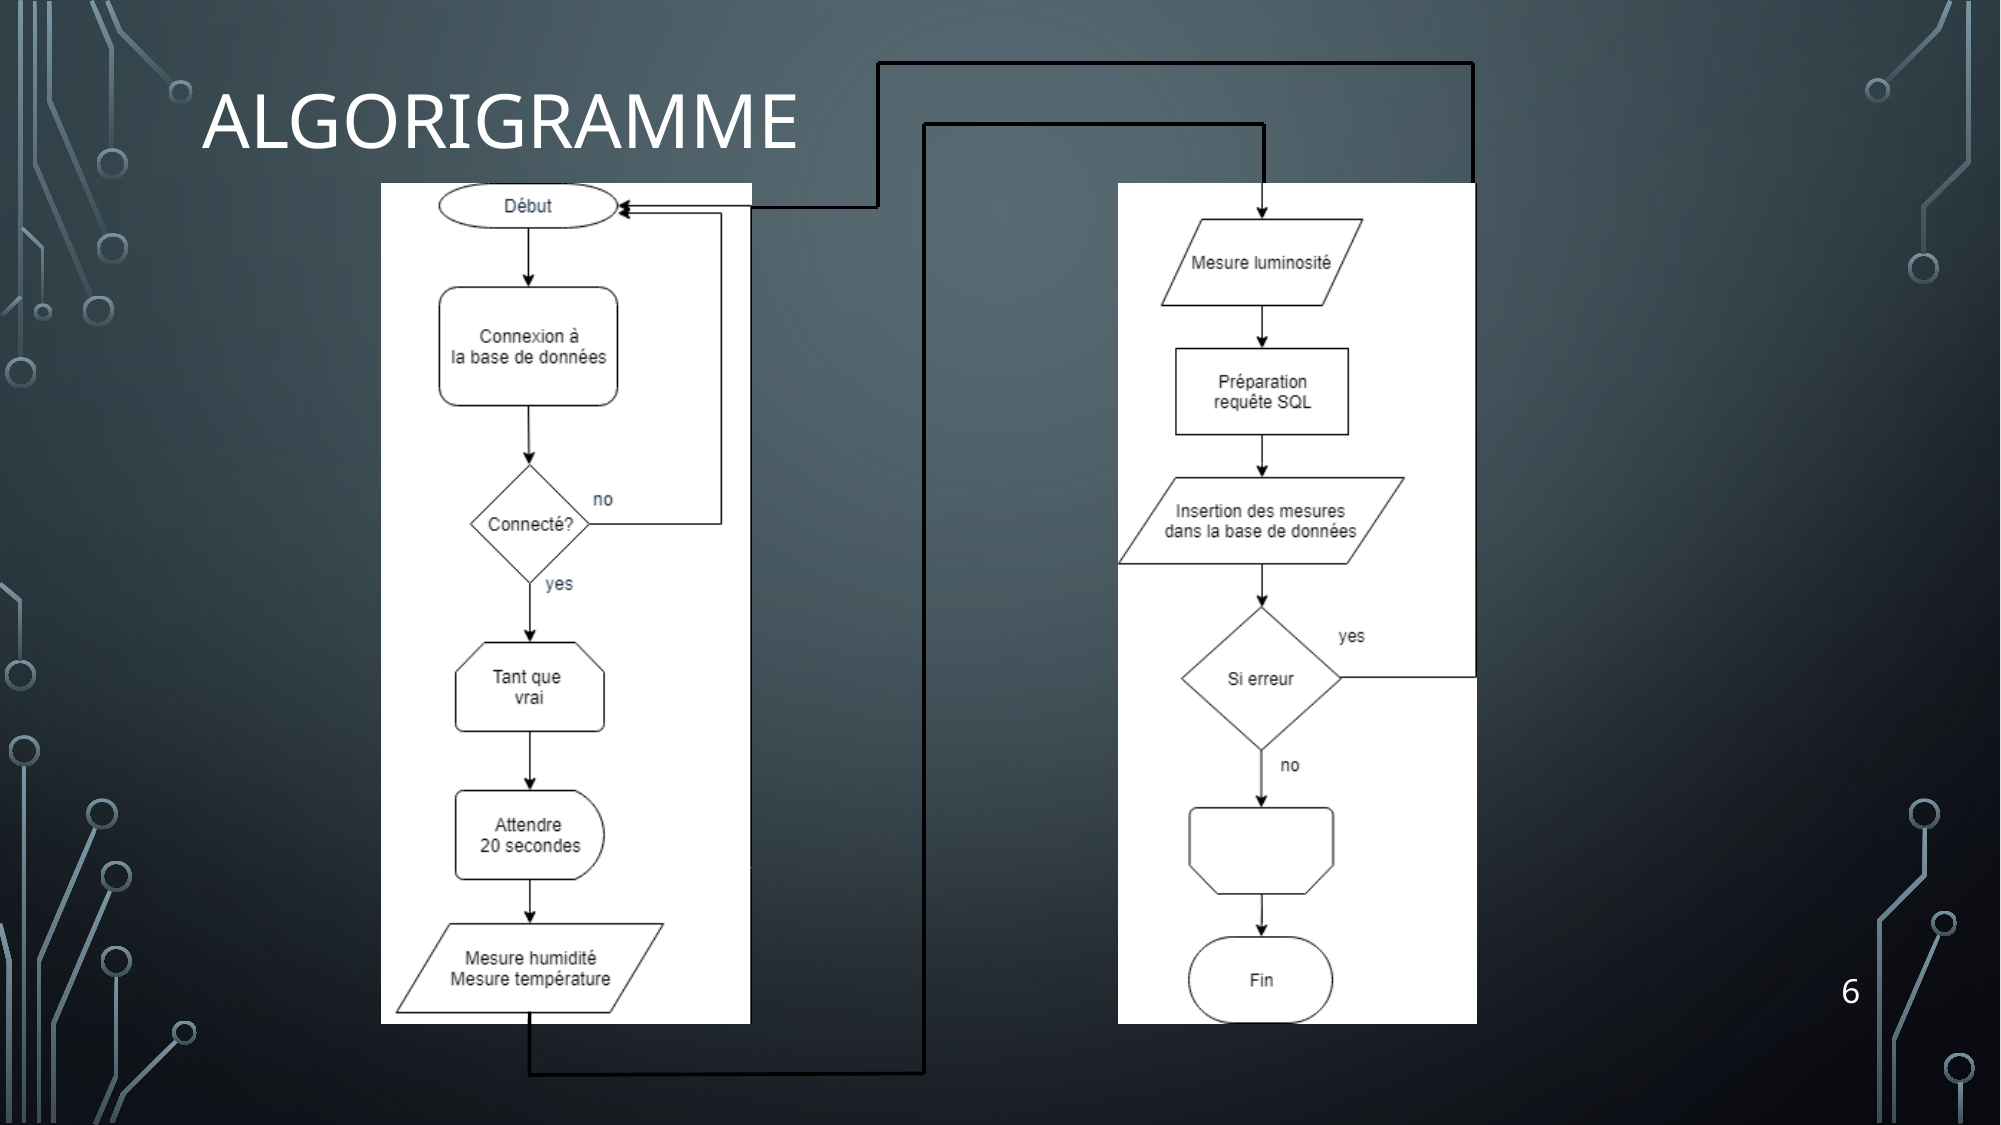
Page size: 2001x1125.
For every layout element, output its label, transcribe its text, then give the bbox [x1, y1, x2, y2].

slide_number 6 [1748, 963, 1876, 1024]
picture [1118, 183, 1478, 1024]
picture [381, 183, 752, 1024]
title Algorigramme [187, 2, 1813, 246]
